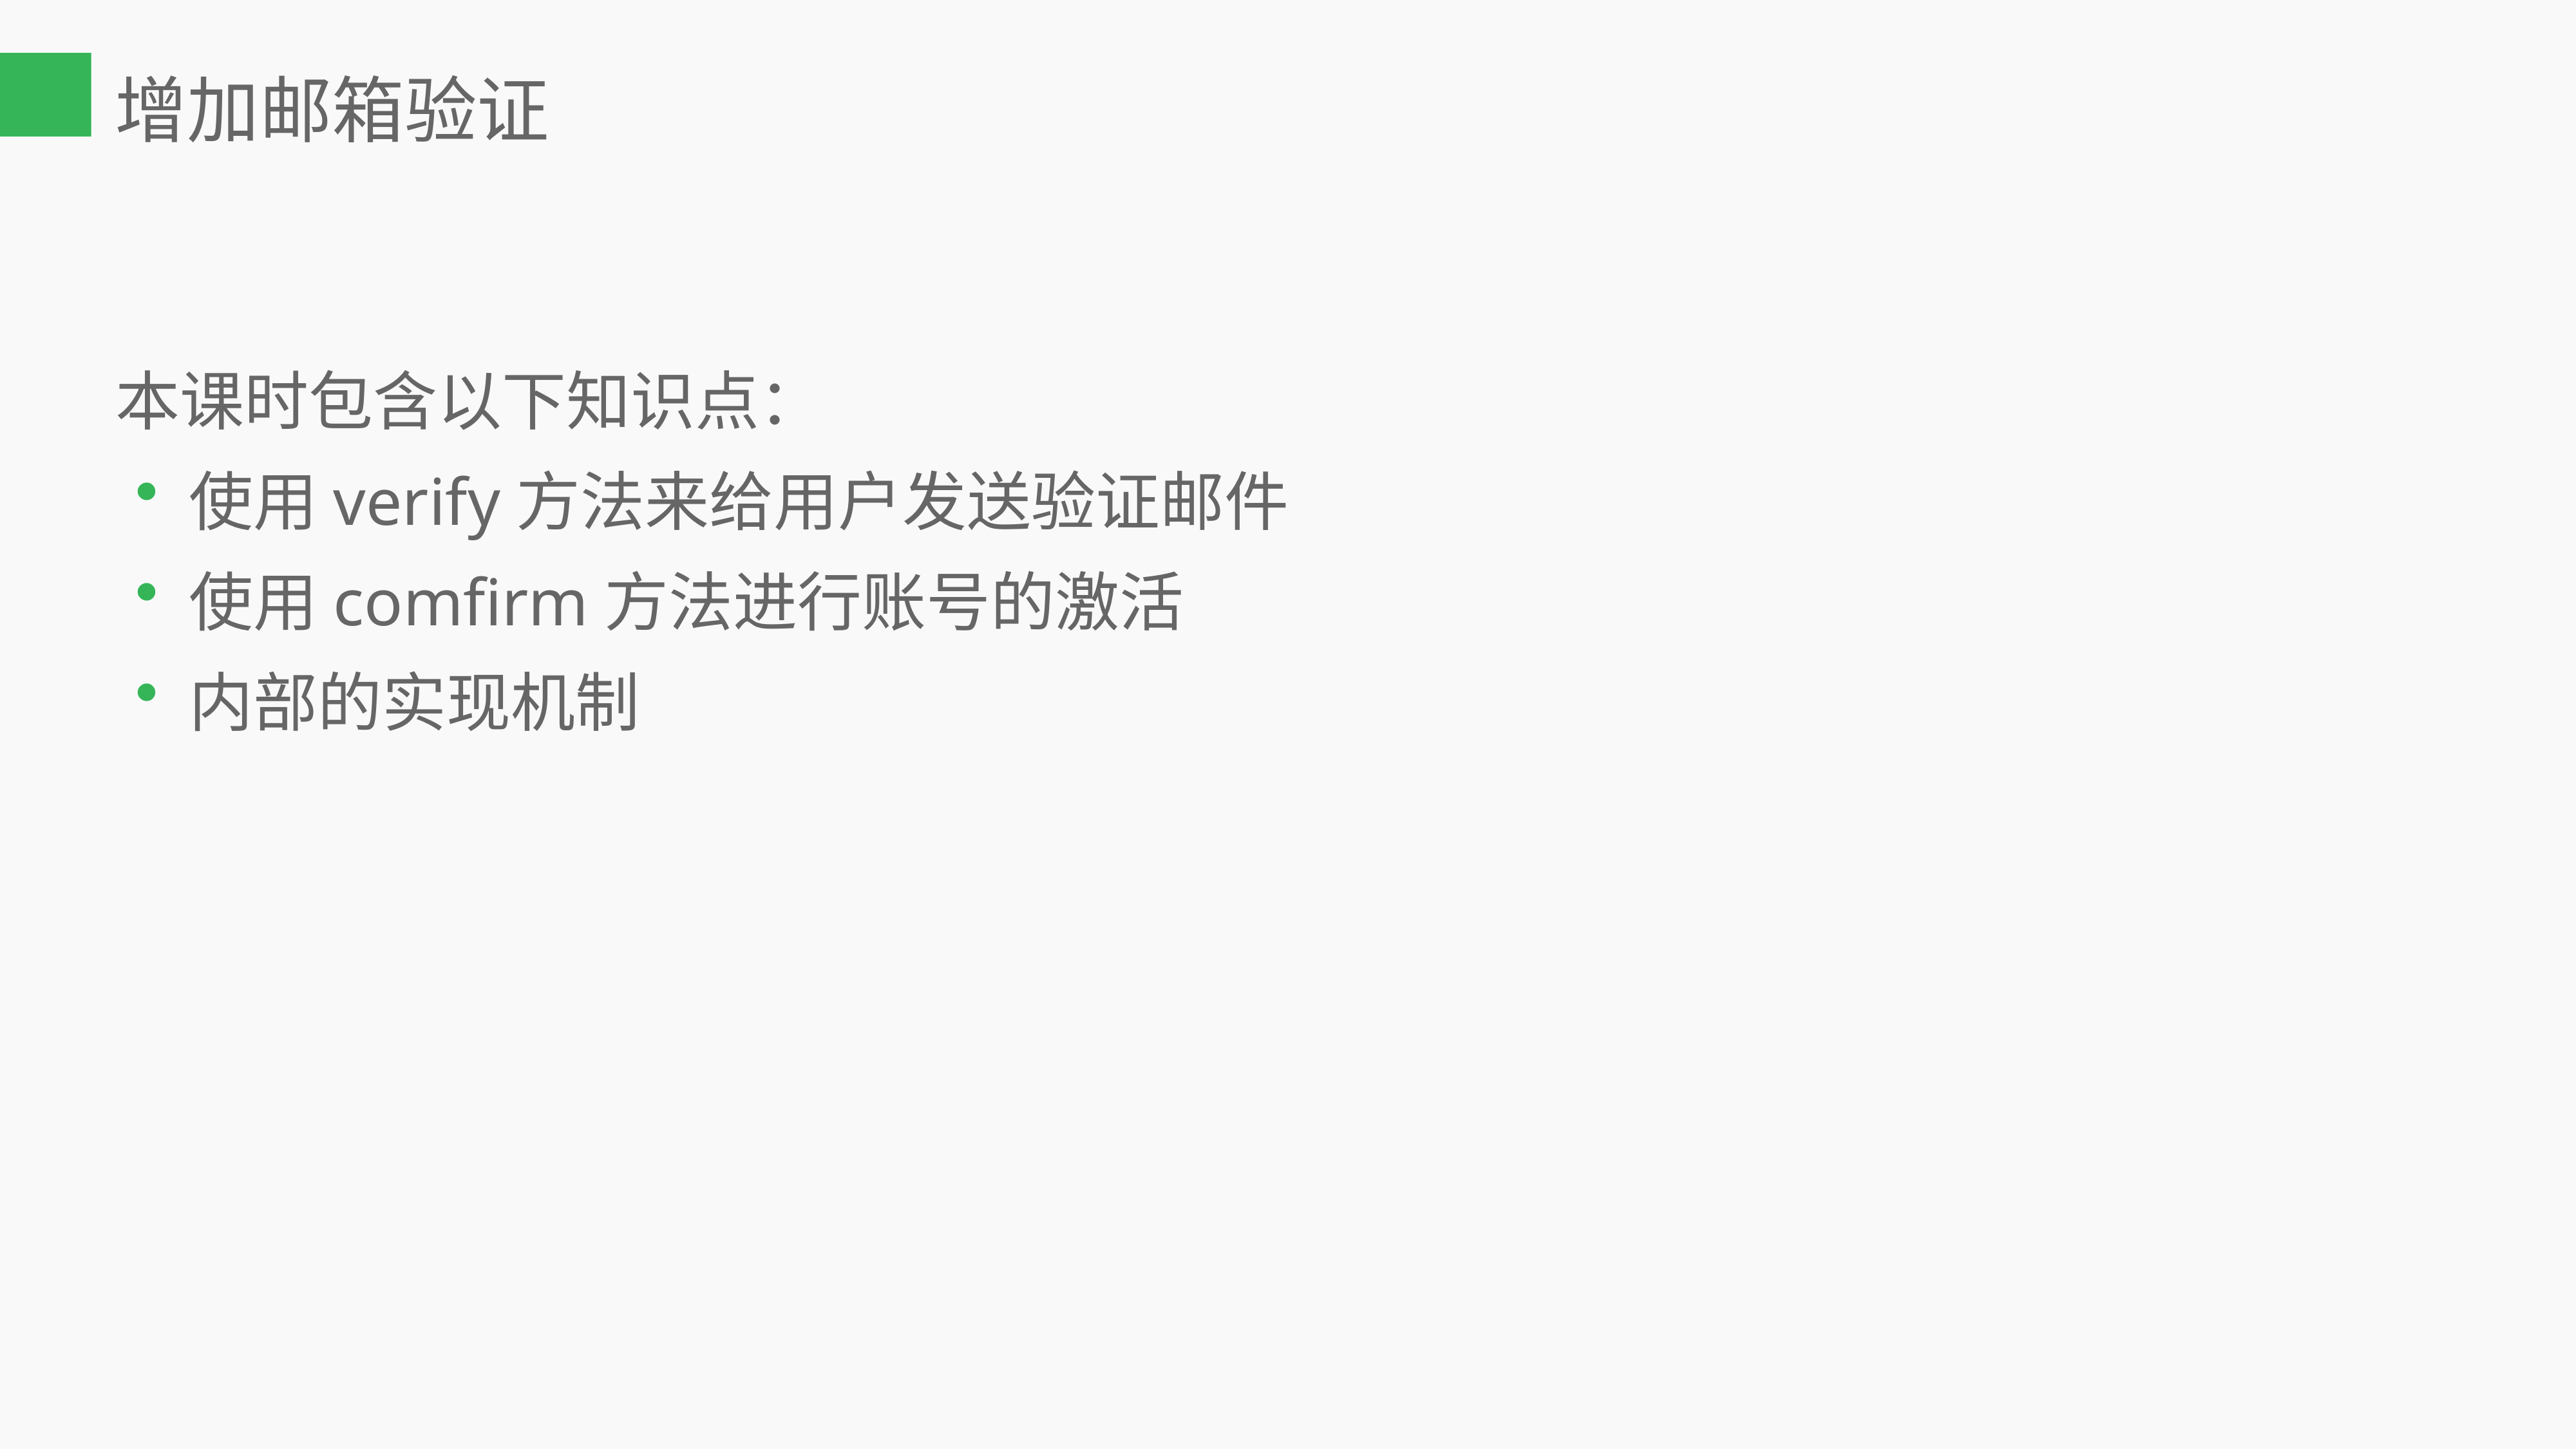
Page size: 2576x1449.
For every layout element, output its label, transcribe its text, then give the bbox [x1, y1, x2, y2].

text_box [0, 53, 91, 137]
text_box 增加邮箱验证 [109, 32, 2540, 156]
list 本课时包含以下知识点： 使用verify方法来给用户发送验证邮件 使用comfirm方法进行账号的激活 内部的实现机制 [115, 337, 2461, 1425]
